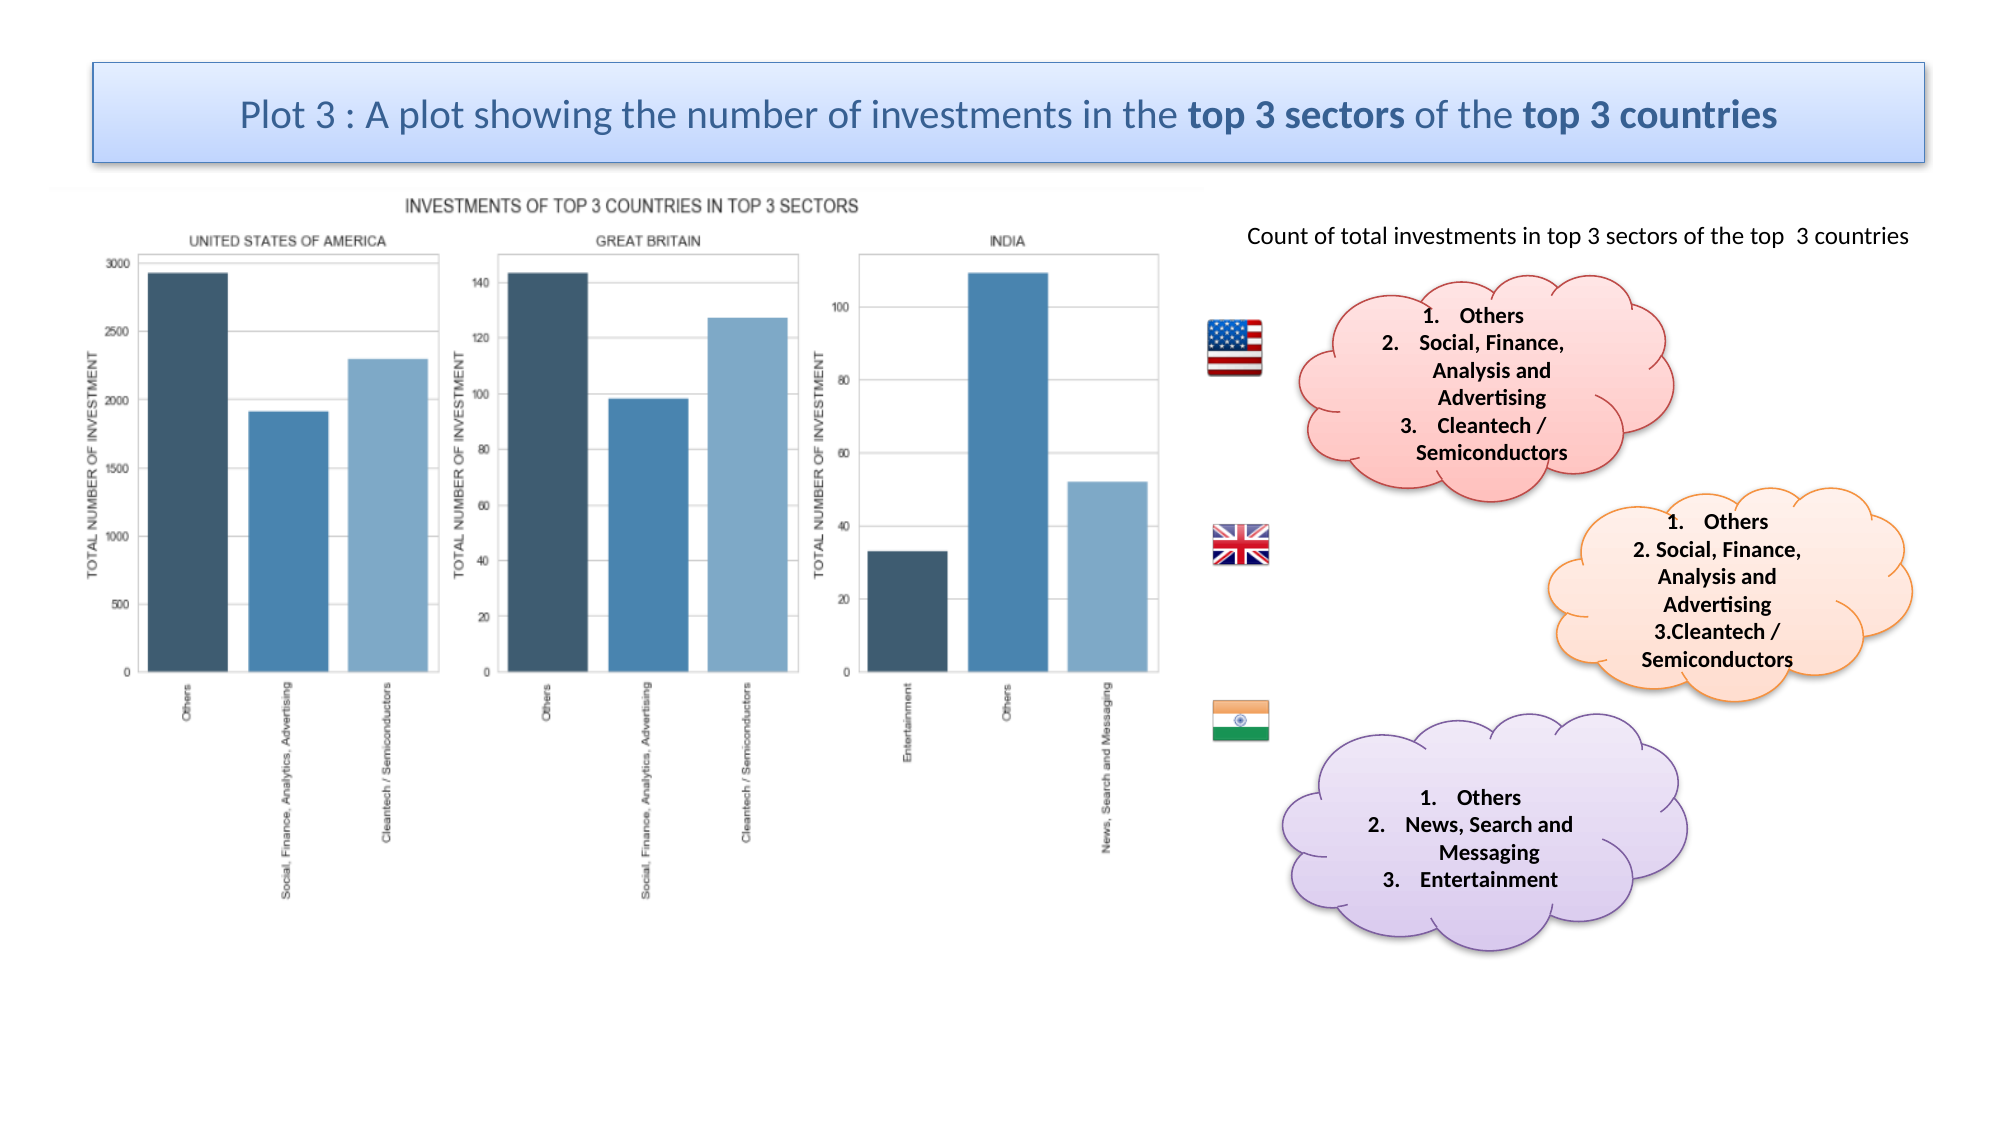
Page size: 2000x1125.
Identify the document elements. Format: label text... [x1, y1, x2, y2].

text_box Count of total investments in top 3 sectors of the top 3 countries [1212, 212, 1946, 258]
title Plot 3 : A plot showing the number of investments in the top 3 sectors of the top 3 countries [92, 62, 1925, 163]
text_box Others 2. Social, Finance, Analysis and Advertising 3.Cleantech / Semiconductors [1547, 487, 1914, 703]
picture [49, 187, 1204, 907]
picture [1212, 692, 1270, 751]
text_box Others Social, Finance, Analysis and Advertising Cleantech / Semiconductors [1298, 274, 1675, 503]
picture [1212, 516, 1270, 574]
text_box Others News, Search and Messaging Entertainment [1281, 713, 1689, 952]
picture [1206, 318, 1265, 377]
